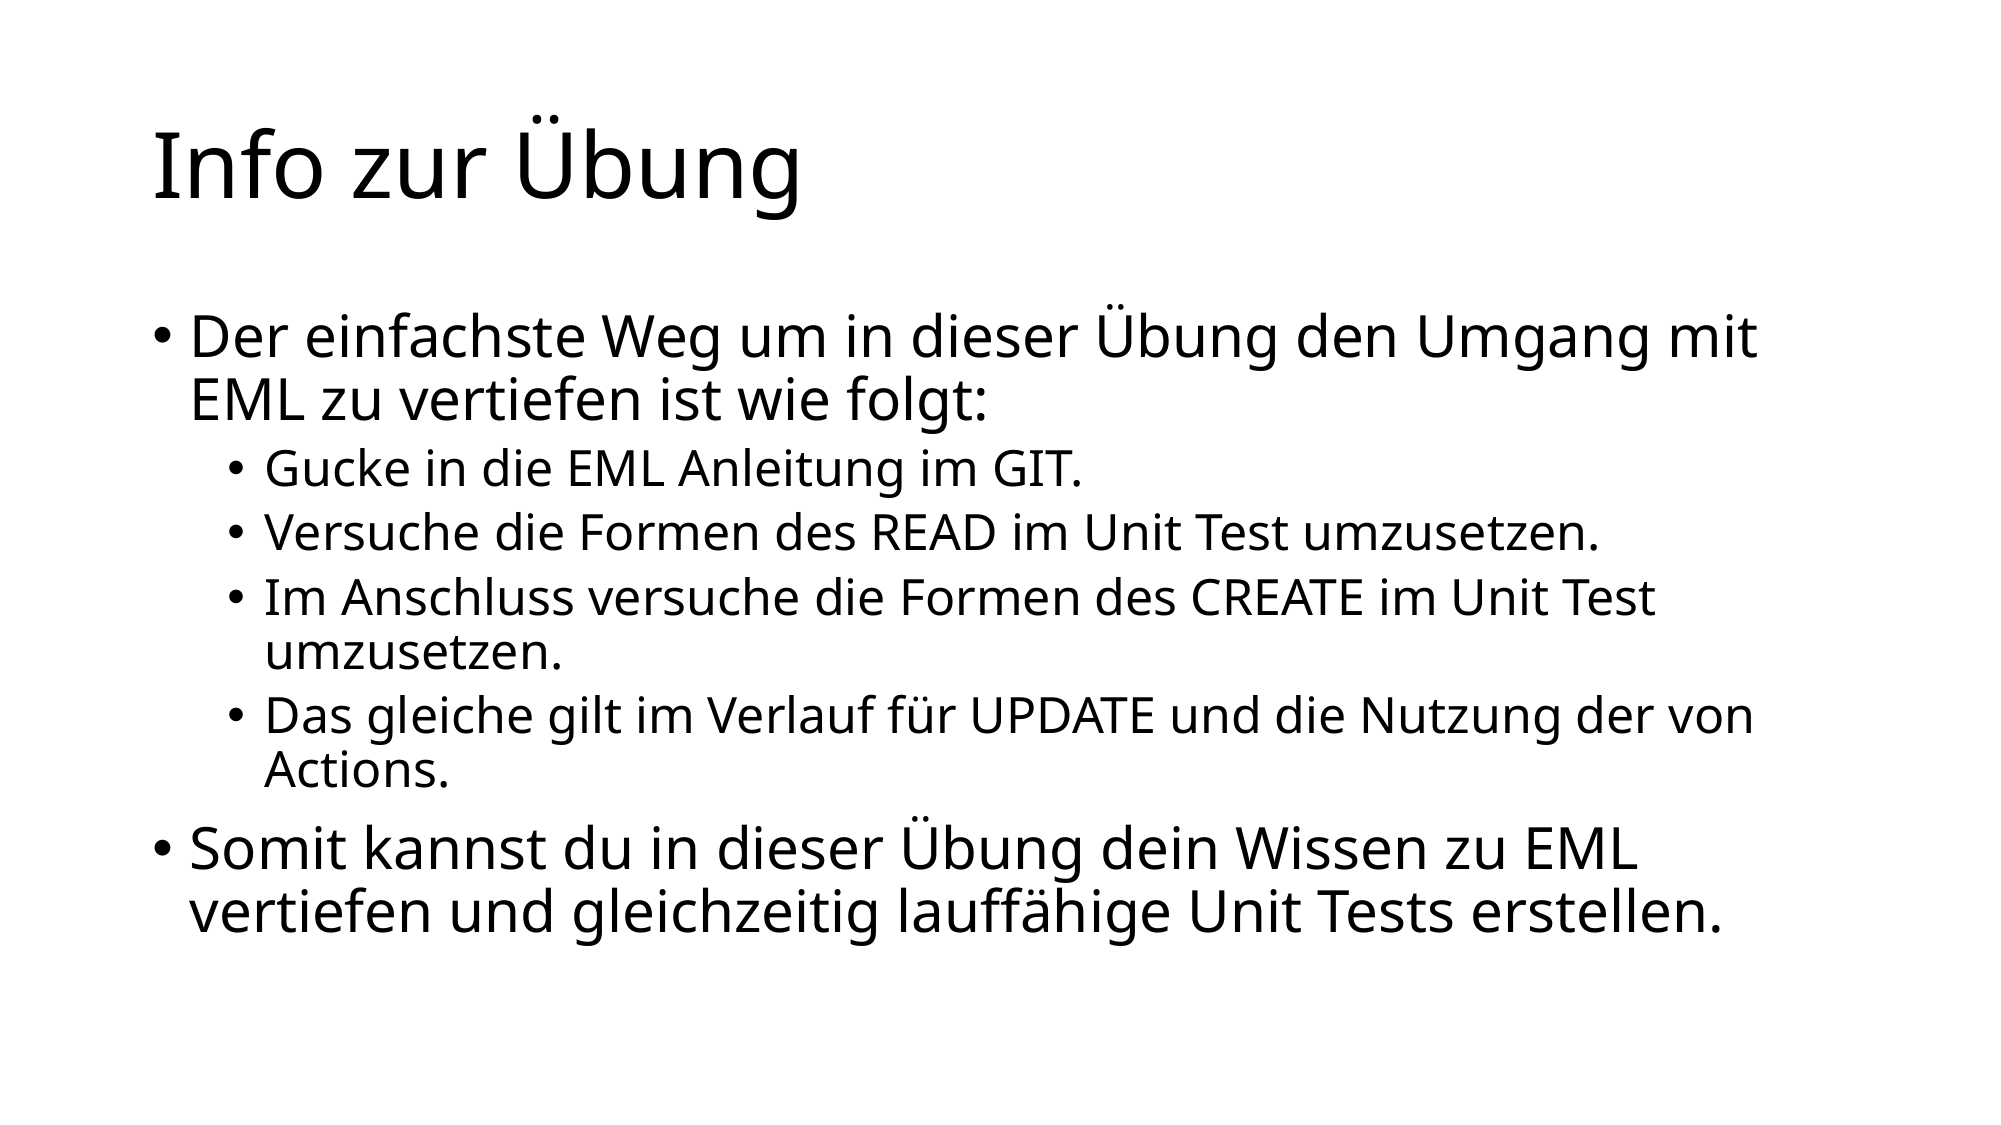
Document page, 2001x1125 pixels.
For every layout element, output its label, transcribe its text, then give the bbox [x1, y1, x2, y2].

title Info zur Übung [137, 59, 1863, 278]
list Der einfachste Weg um in dieser Übung den Umgang mit EML zu vertiefen ist wie folgt: Gucke in die EML Anleitung im GIT. Versuche die Formen des READ im Unit Test umzusetzen. Im Anschluss versuche die Formen des CREATE im Unit Test umzusetzen. Das gleiche gilt im Verlauf für UPDATE und die Nutzung der von Actions. Somit kannst du in dieser Übung dein Wissen zu EML vertiefen und gleichzeitig lauffähige Unit Tests erstellen. [137, 299, 1863, 1014]
